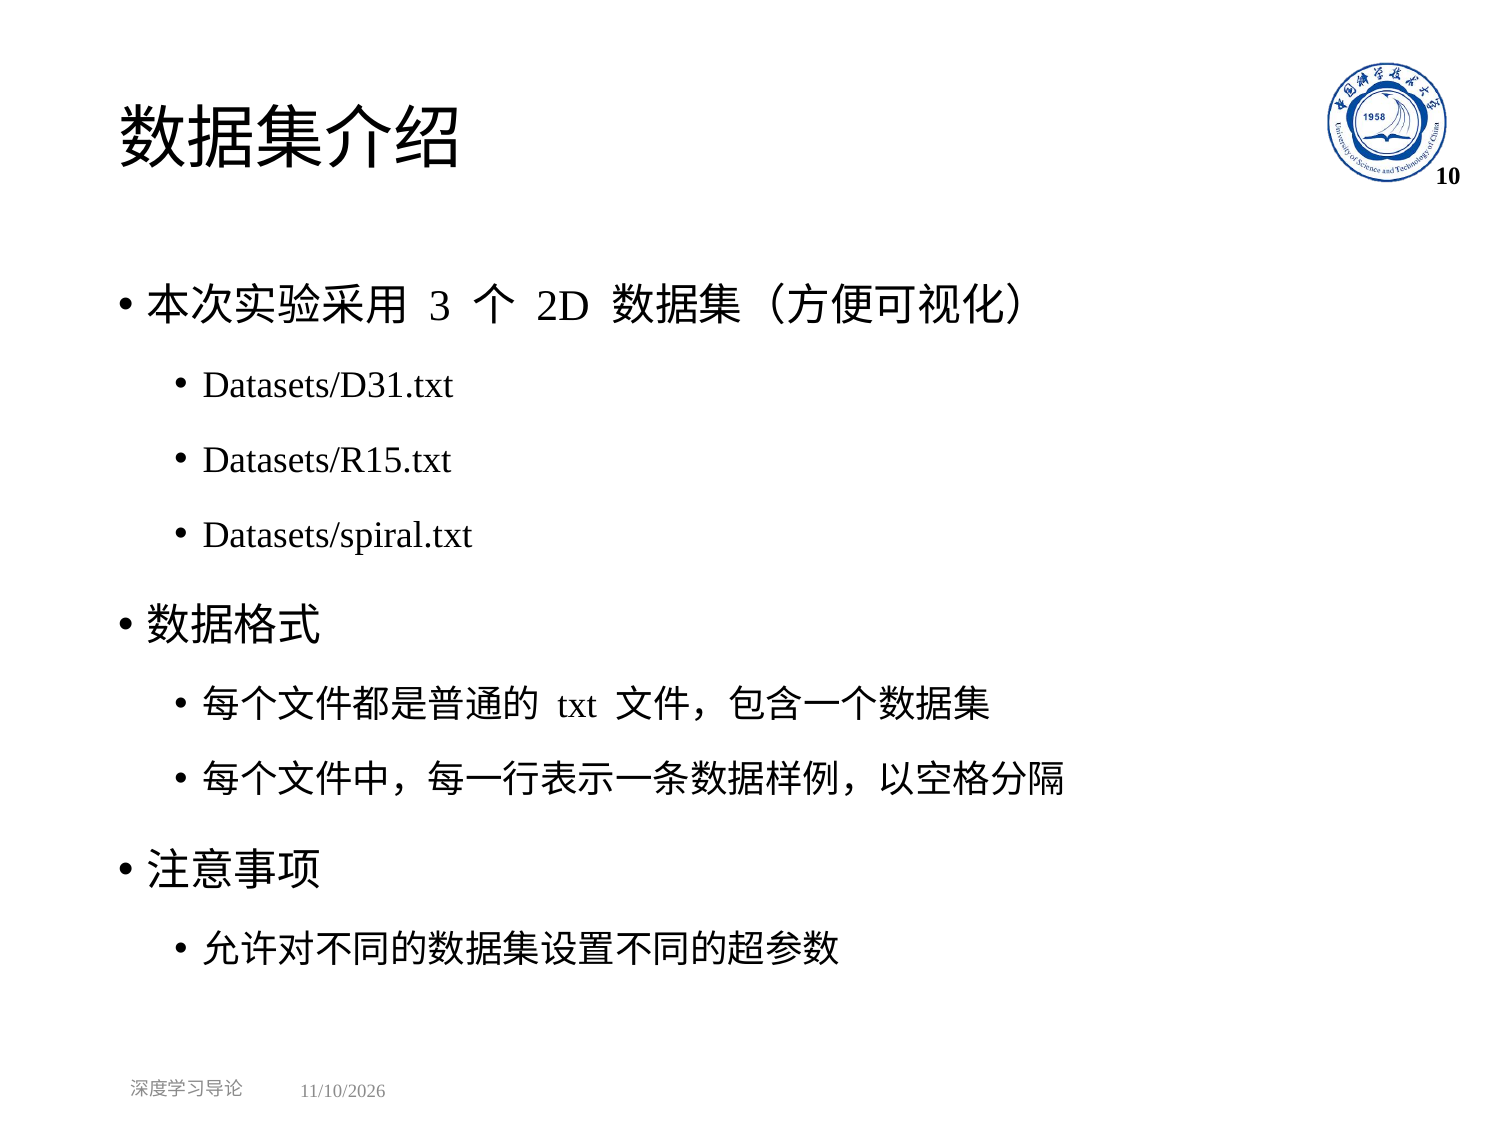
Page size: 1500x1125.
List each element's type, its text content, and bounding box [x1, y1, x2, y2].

picture [1397, 59, 1450, 144]
list 本次实验采用 3 个 2D 数据集（方便可视化） Datasets/D31.txt Datasets/R15.txt Datasets/spiral.txt 数据格式 每个文件都是普通的 txt 文件，包含一个数据集 每个文件中，每一行表示一条数据样例，以空格分隔 注意事项 允许对不同的数据集设置不同的超参数 [103, 243, 1397, 1053]
title 数据集介绍 [103, 59, 1397, 221]
footer 深度学习导论 [104, 1068, 270, 1113]
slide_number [285, 1068, 422, 1113]
slide_number 10 [1372, 144, 1476, 205]
